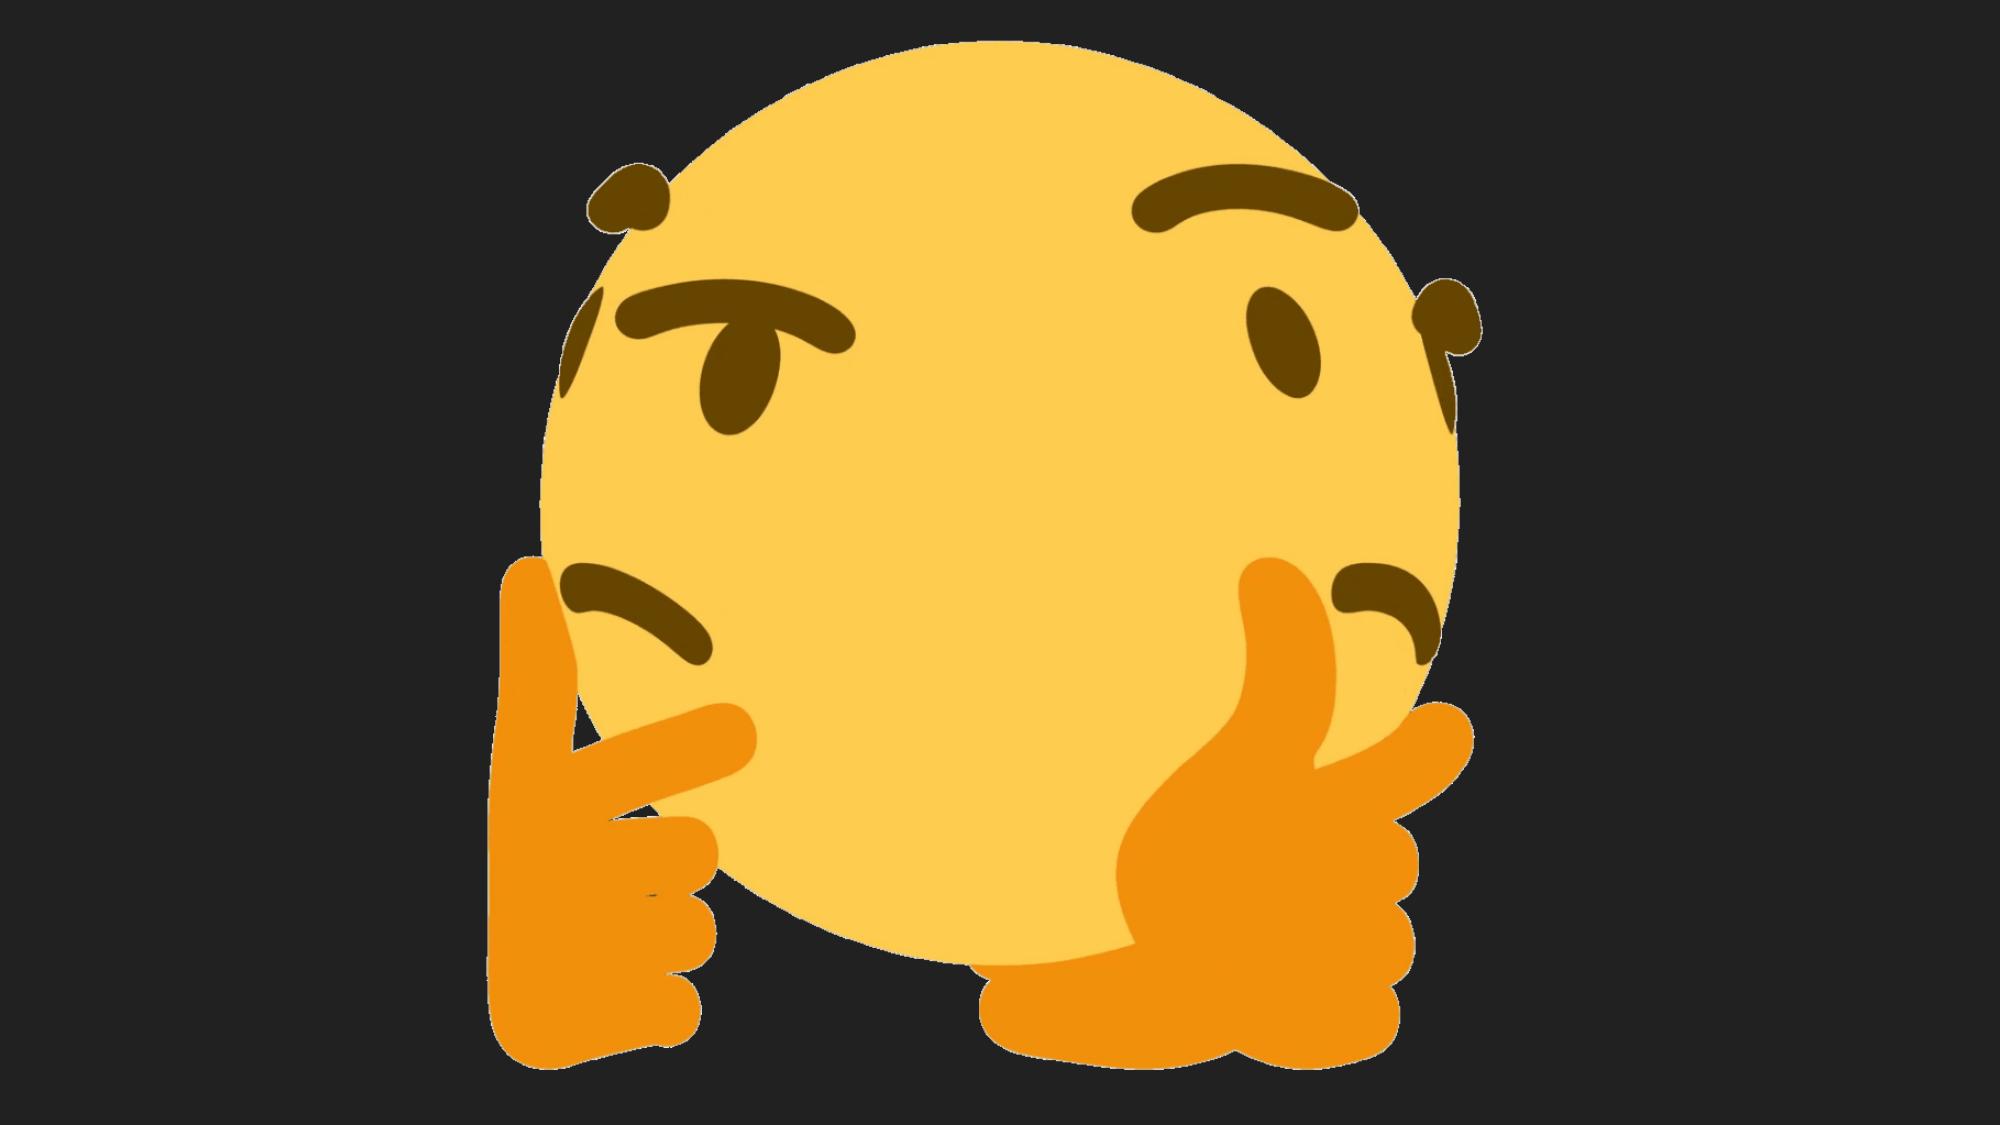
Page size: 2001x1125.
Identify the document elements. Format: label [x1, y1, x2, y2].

picture [437, 0, 1563, 1125]
